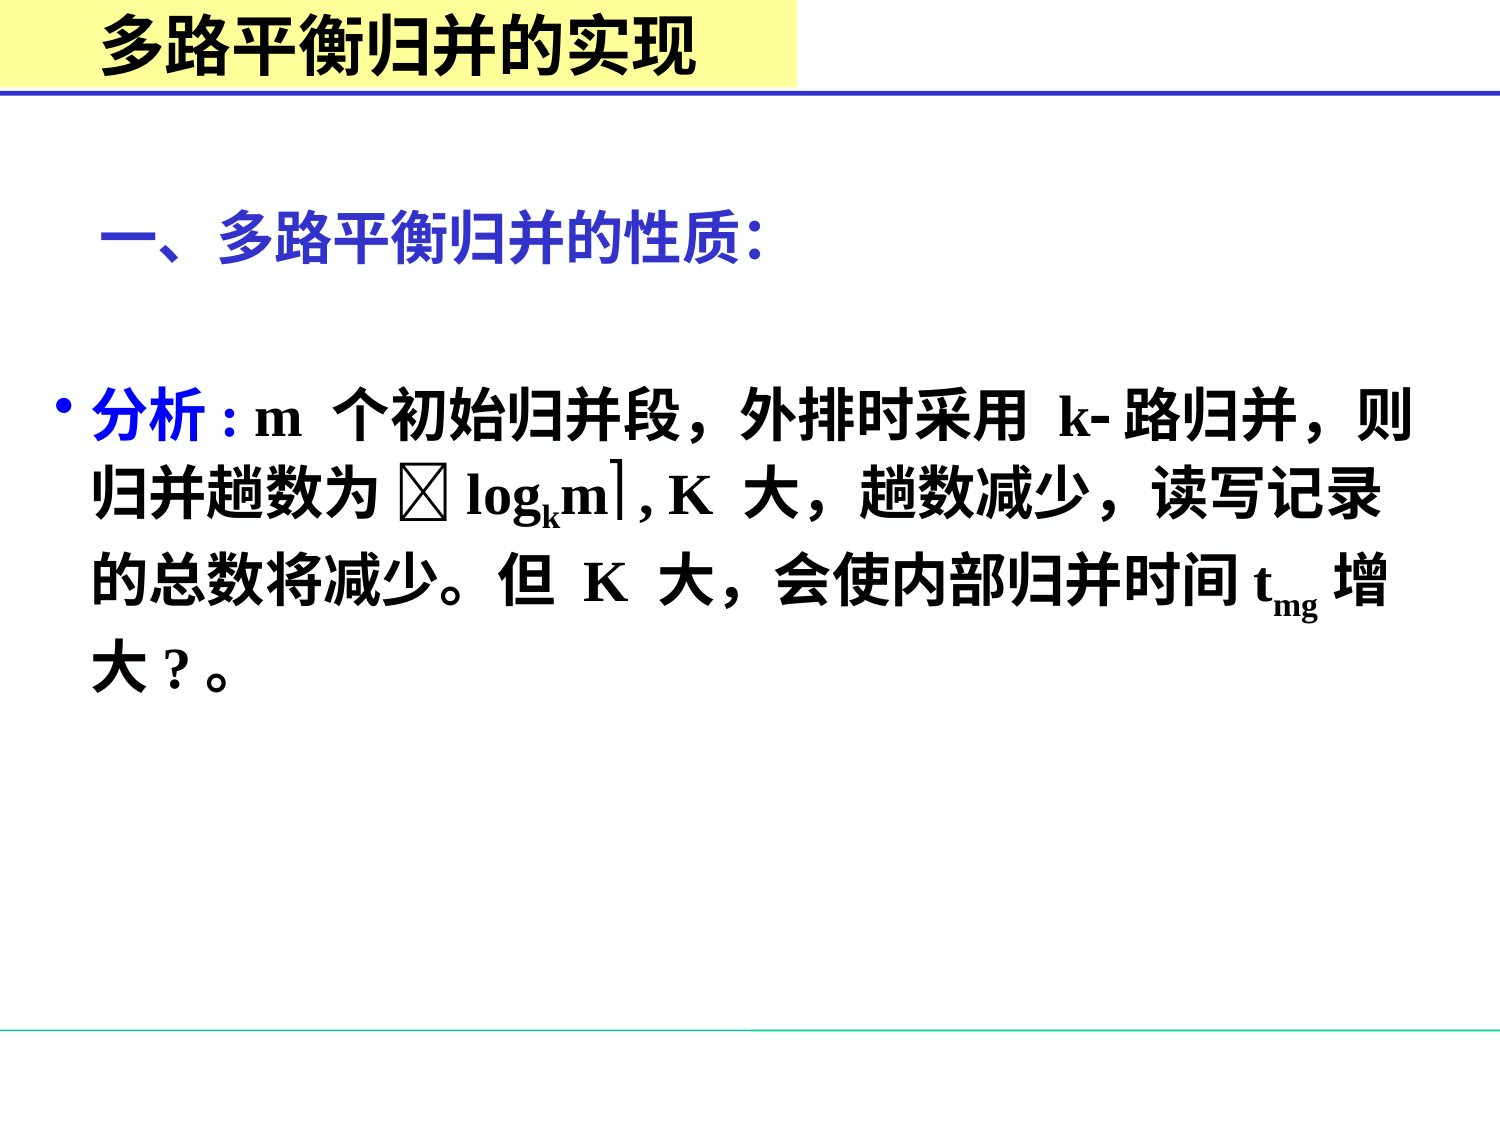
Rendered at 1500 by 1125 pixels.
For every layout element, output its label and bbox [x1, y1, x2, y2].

text_box [9, 193, 1032, 279]
text_box [0, 0, 797, 88]
text_box [40, 363, 1452, 708]
